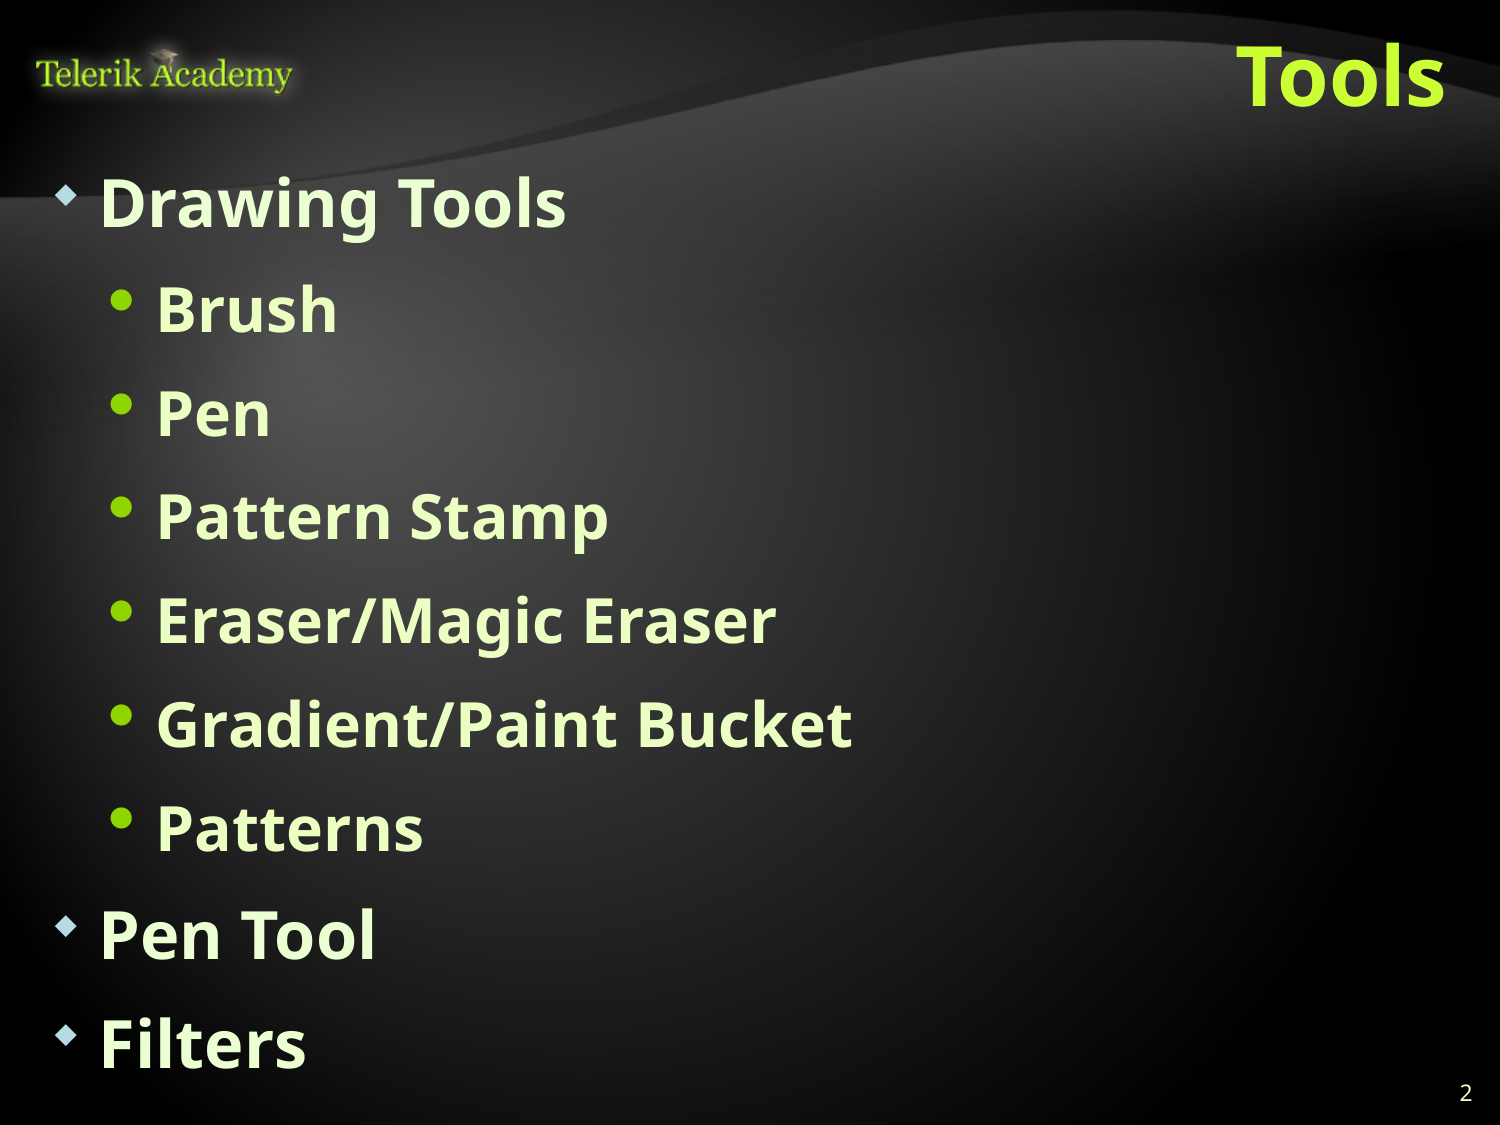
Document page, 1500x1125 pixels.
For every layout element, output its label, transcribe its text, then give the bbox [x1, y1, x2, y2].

picture [0, 0, 1500, 1125]
list Drawing Tools Brush Pen Pattern Stamp Eraser/Magic Eraser Gradient/Paint Bucket Patterns Pen Tool Filters [37, 149, 1463, 1100]
title Tools [300, 12, 1463, 149]
slide_number 2 [1412, 1074, 1488, 1113]
